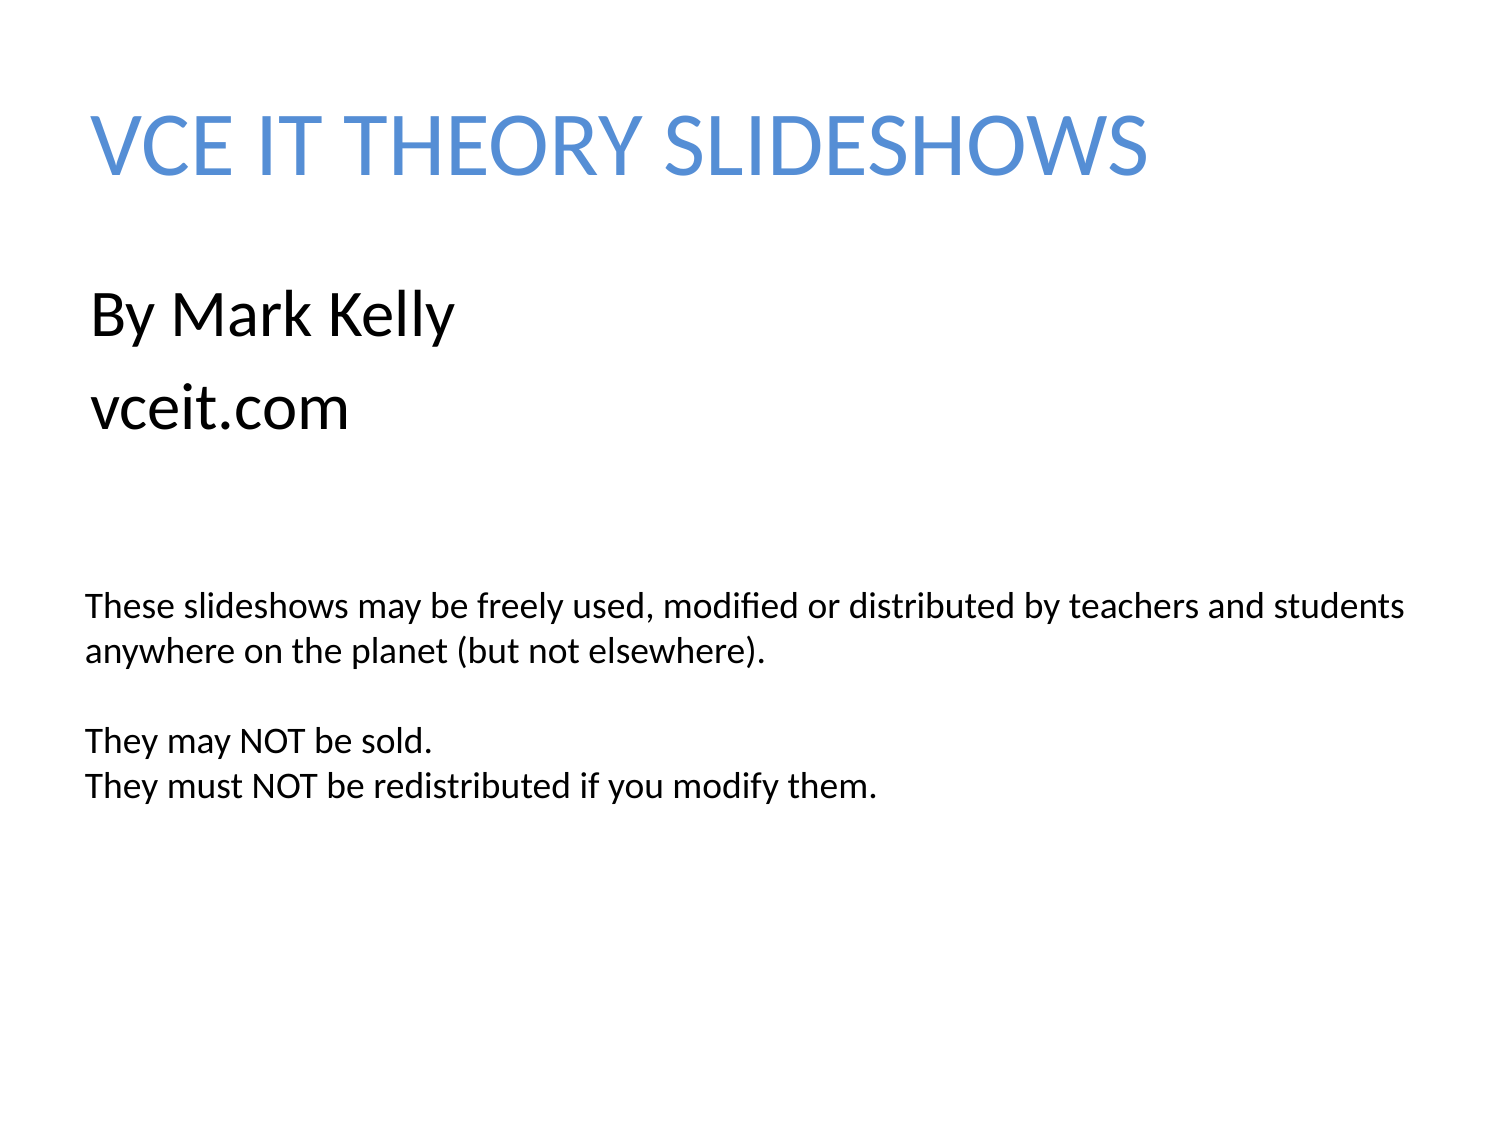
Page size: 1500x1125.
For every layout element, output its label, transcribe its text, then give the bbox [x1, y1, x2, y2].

text_box These slideshows may be freely used, modified or distributed by teachers and students anywhere on the planet (but not elsewhere). They may NOT be sold. They must NOT be redistributed if you modify them. [70, 574, 1442, 814]
title VCE IT THEORY SLIDESHOWS [75, 45, 1425, 233]
list By Mark Kelly vceit.com [75, 262, 1425, 539]
